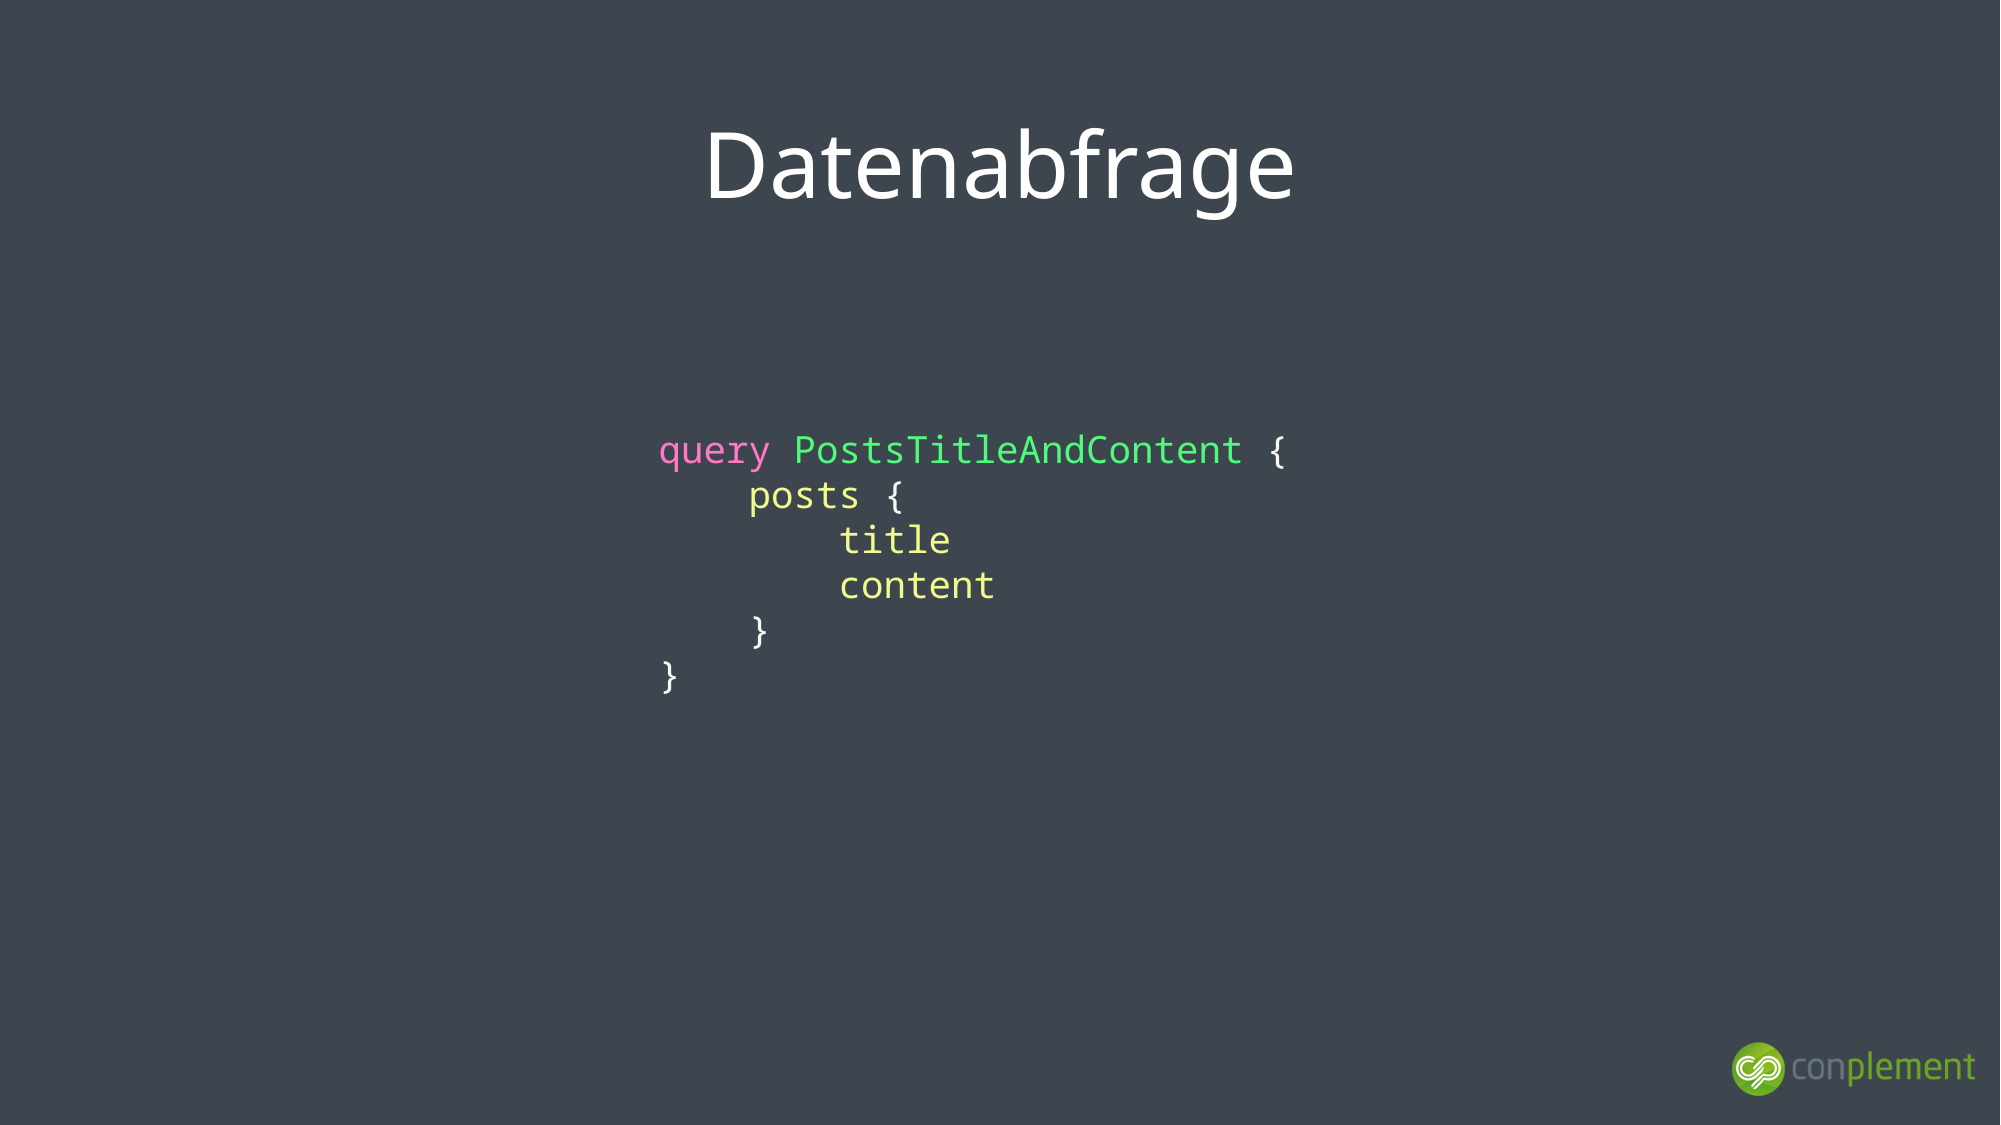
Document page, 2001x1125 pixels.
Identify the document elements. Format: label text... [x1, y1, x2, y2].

text_box query PostsTitleAndContent { posts { title content } } [643, 418, 1357, 704]
title Datenabfrage [137, 59, 1863, 278]
picture [1732, 1042, 1976, 1101]
